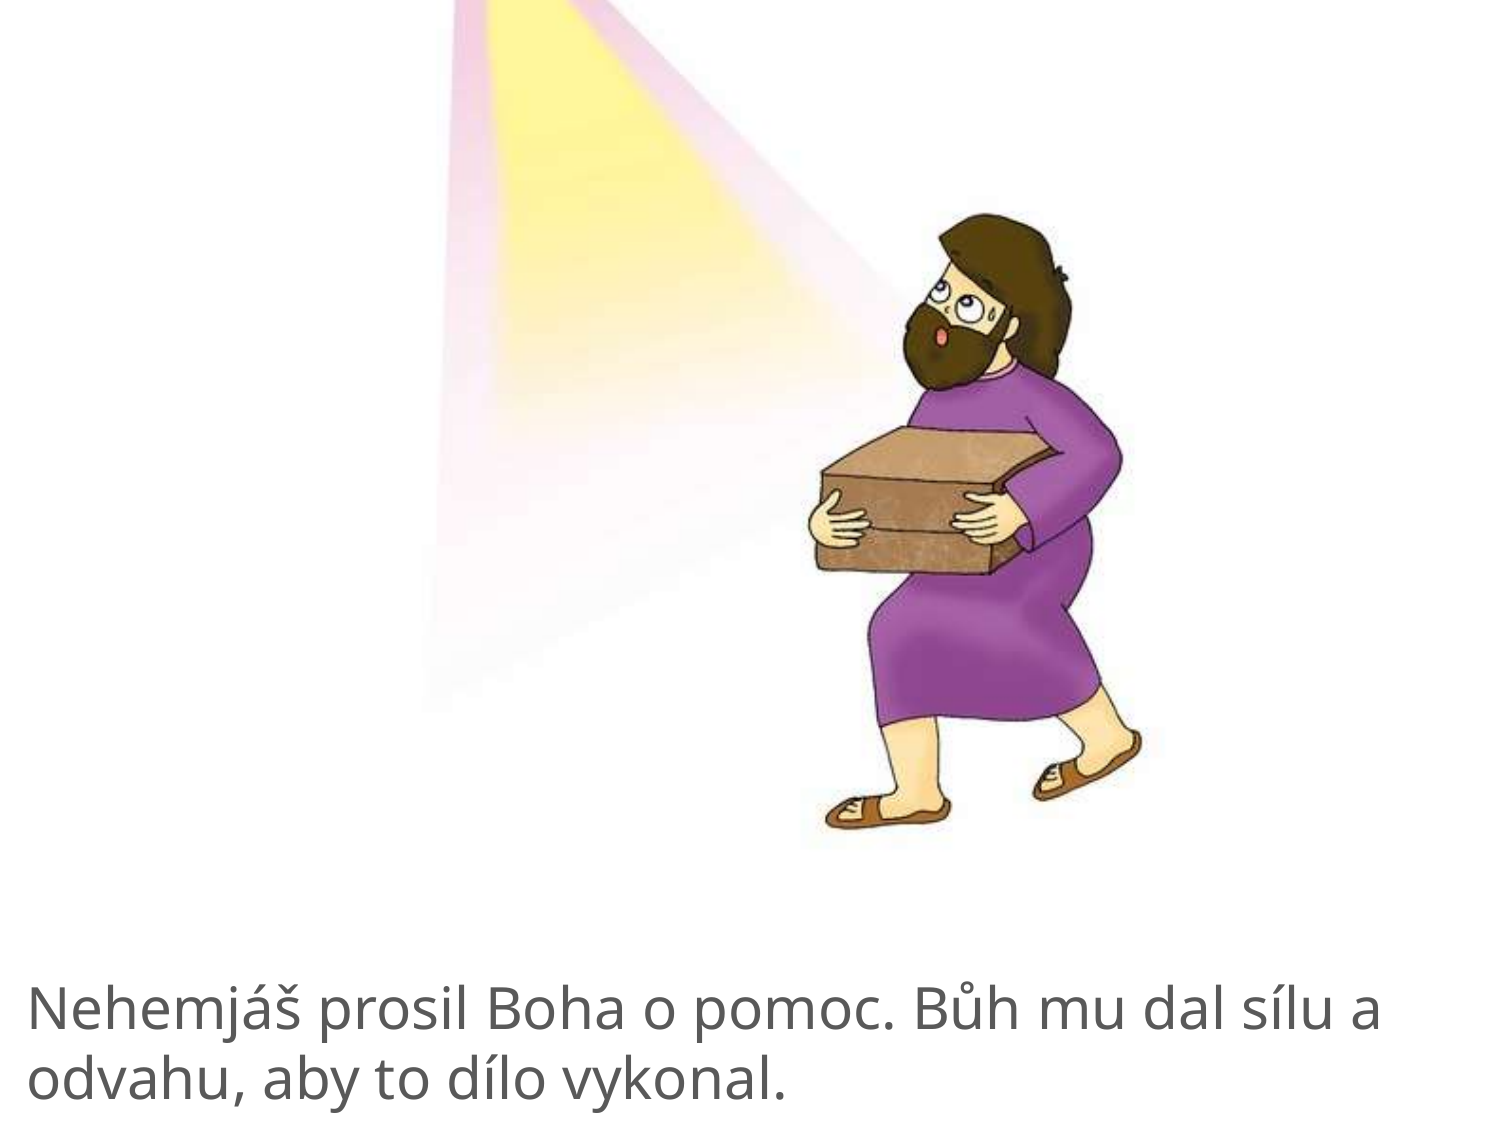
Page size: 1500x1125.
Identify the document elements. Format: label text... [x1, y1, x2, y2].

text_box Nehemjáš prosil Boha o pomoc. Bůh mu dal sílu a odvahu, aby to dílo vykonal. [11, 964, 1498, 1119]
picture [134, 0, 1366, 874]
